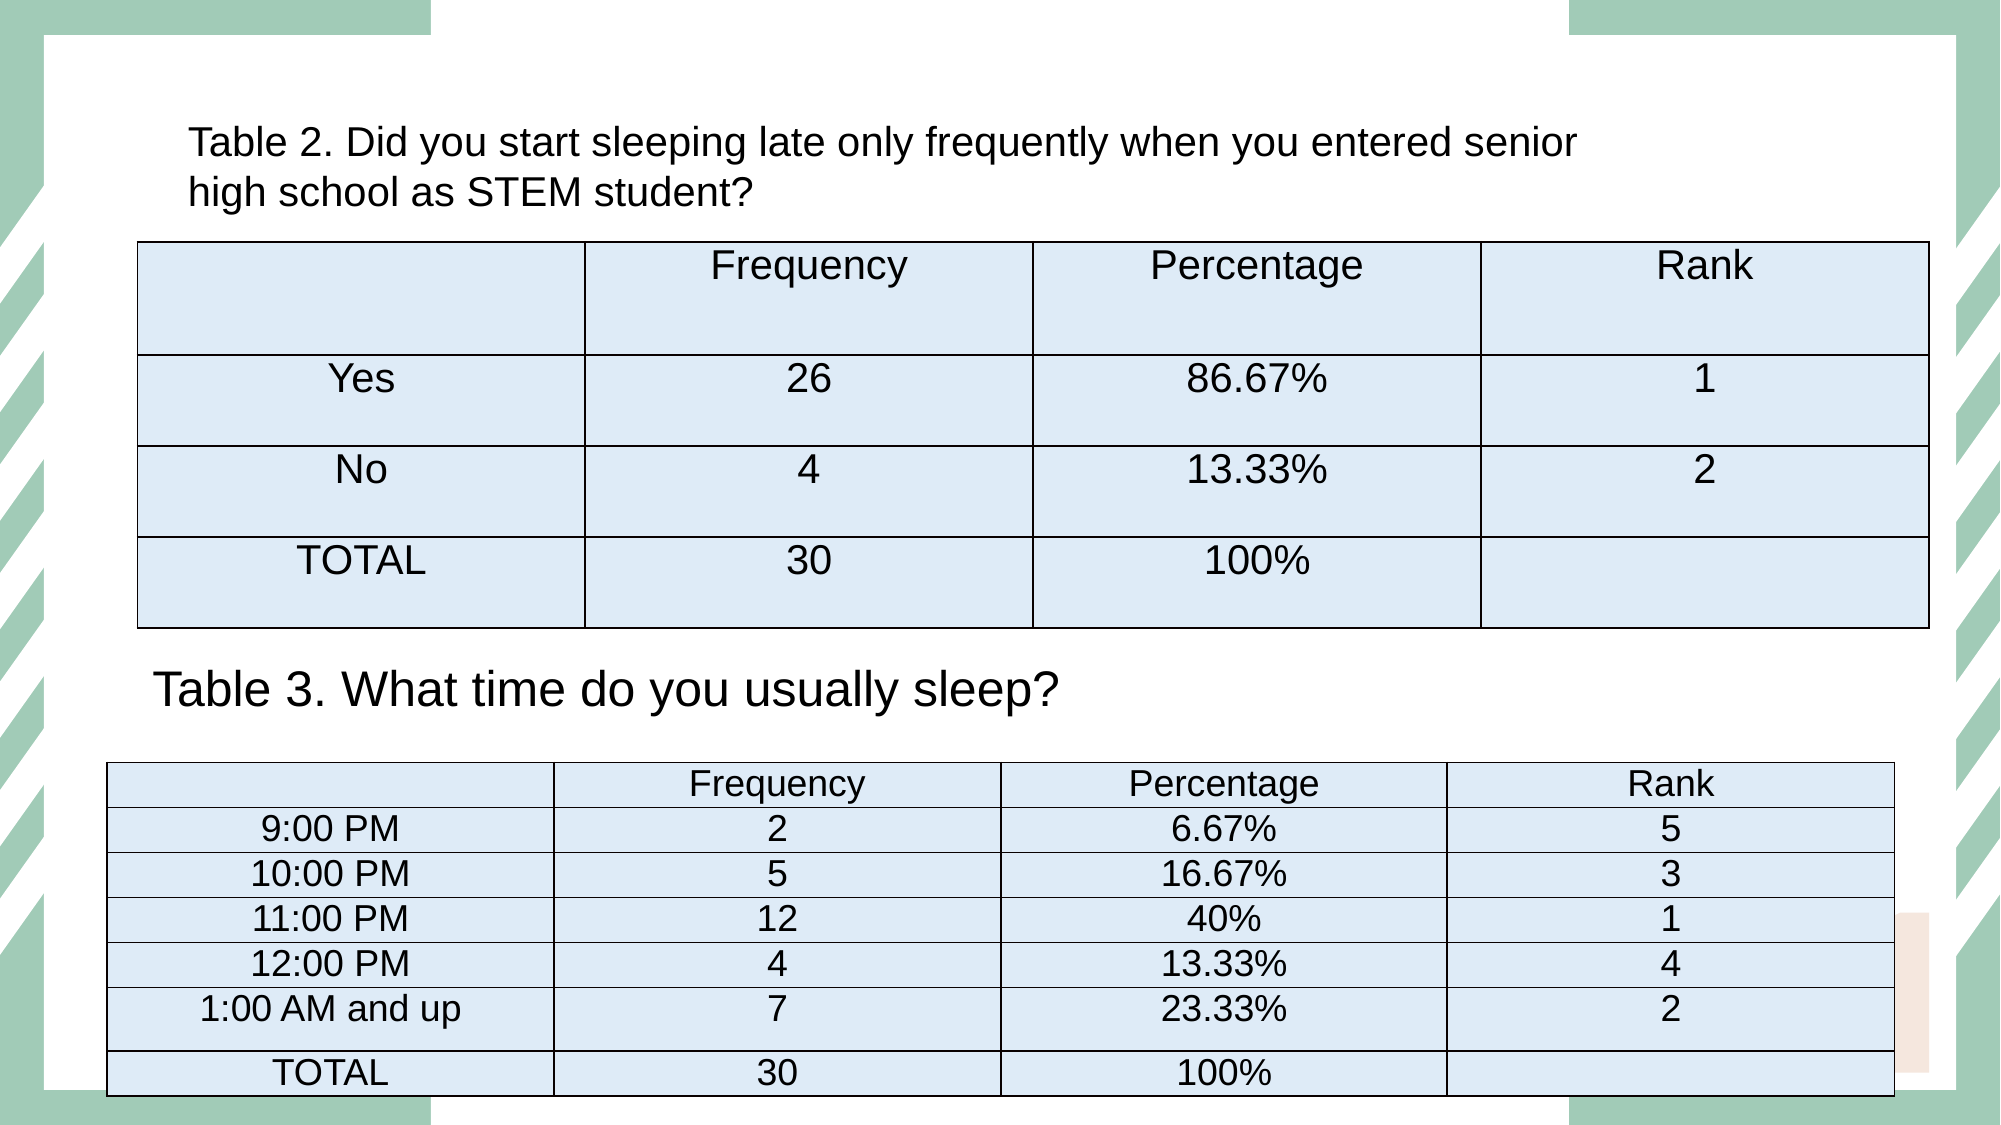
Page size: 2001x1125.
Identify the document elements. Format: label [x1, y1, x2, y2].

text_box [0, 0, 2000, 1125]
